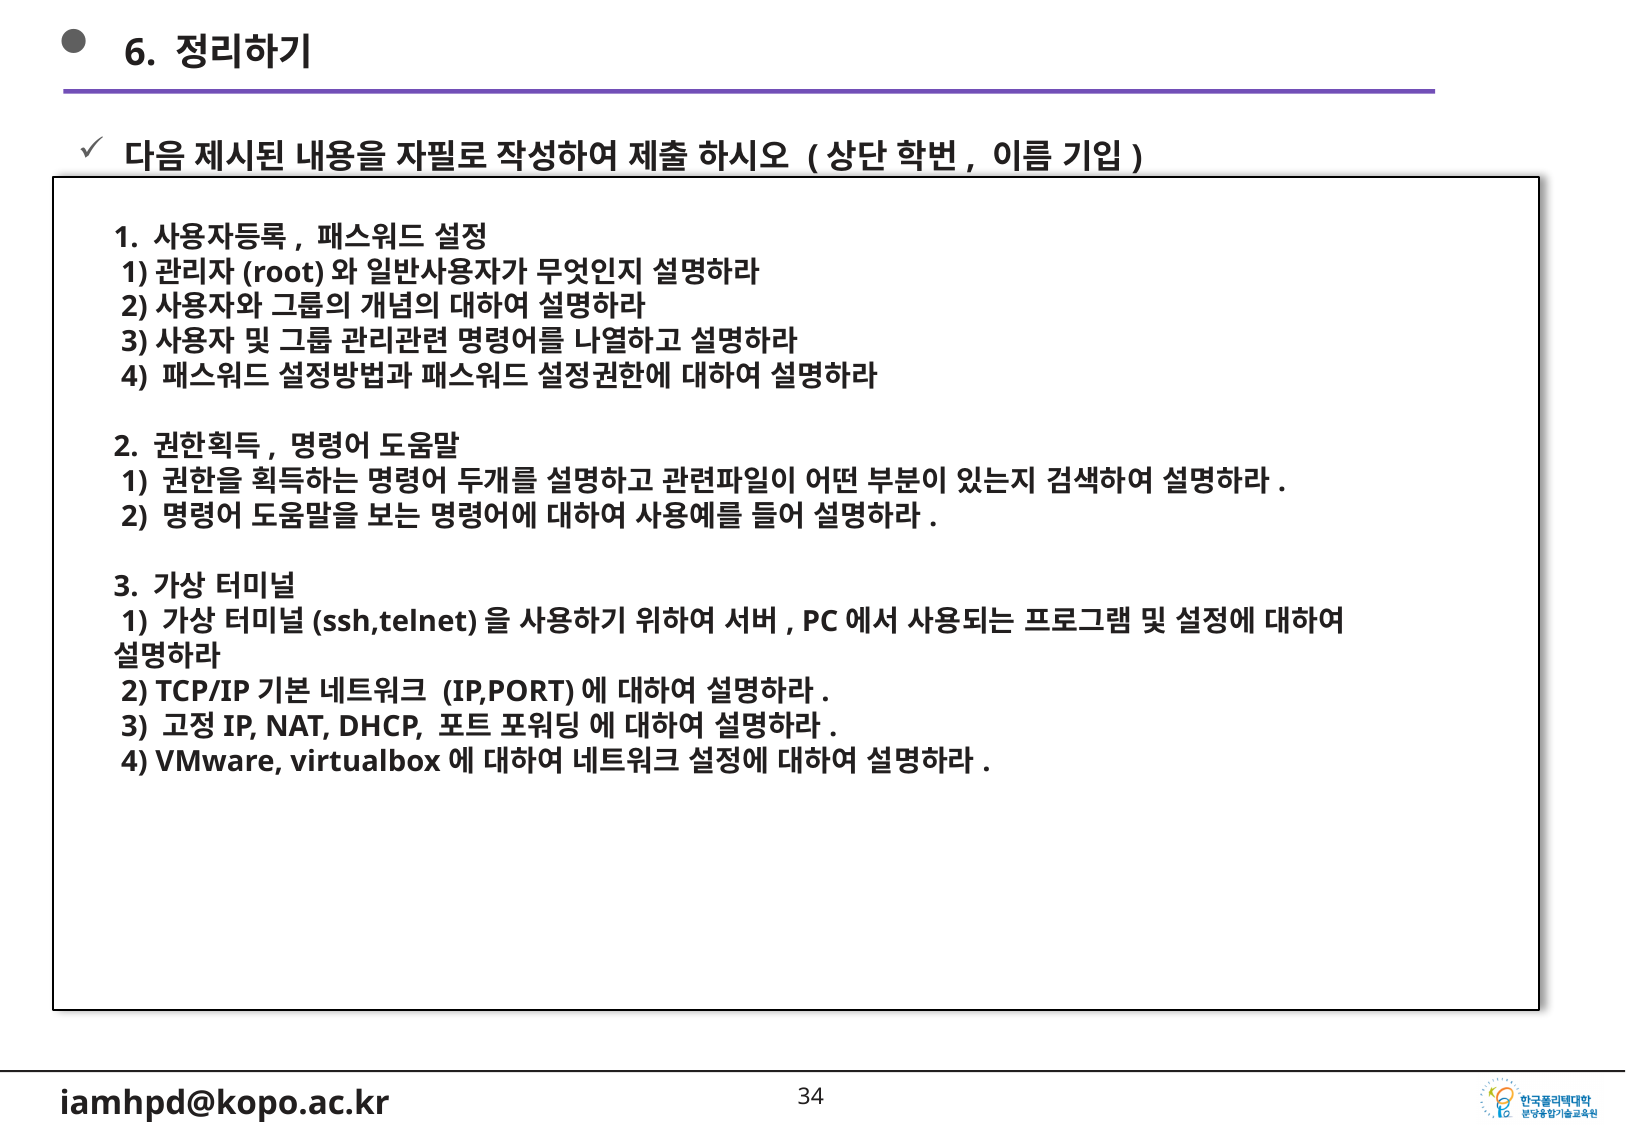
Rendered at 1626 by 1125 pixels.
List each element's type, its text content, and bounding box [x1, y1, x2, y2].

text_box 33 [765, 1072, 857, 1123]
text_box 다음 제시된 내용을 자필로 작성하여 제출 하시오 (상단 학번, 이름 기입) [63, 127, 1622, 175]
text_box 6. 정리하기 [109, 20, 943, 93]
text_box [53, 176, 1540, 1010]
picture [1476, 1073, 1604, 1125]
text_box 1. 사용자등록, 패스워드 설정 1)관리자(root)와 일반사용자가 무엇인지 설명하라 2)사용자와 그룹의 개념의 대하여 설명하라 3)사용자 및 그룹 관리관련 명령어를 나열하고 설명하라 4) 패스워드 설정방법과 패스워드 설정권한에 대하여 설명하라 2. 권한획득, 명령어 도움말 1) 권한을 획득하는 명령어 두개를 설명하고 관련파일이 어떤 부분이 있는지 검색하여 설명하라. 2) 명령어 도움말을 보는 명령어에 대하여 사용예를 들어 설명하라. 3. 가상 터미널 1) 가상 터미널(ssh,telnet)을 사용하기 위하여 서버, PC에서 사용되는 프로그램 및 설정에 대하여 설명하라 2) TCP/IP기본 네트워크 (IP,PORT)에 대하여 설명하라. 3) 고정IP, NAT, DHCP, 포트 포워딩 에 대하여 설명하라. 4) VMware, virtualbox에 대하여 네트워크 설정에 대하여 설명하라. [98, 210, 1415, 785]
text_box [44, 0, 1604, 114]
